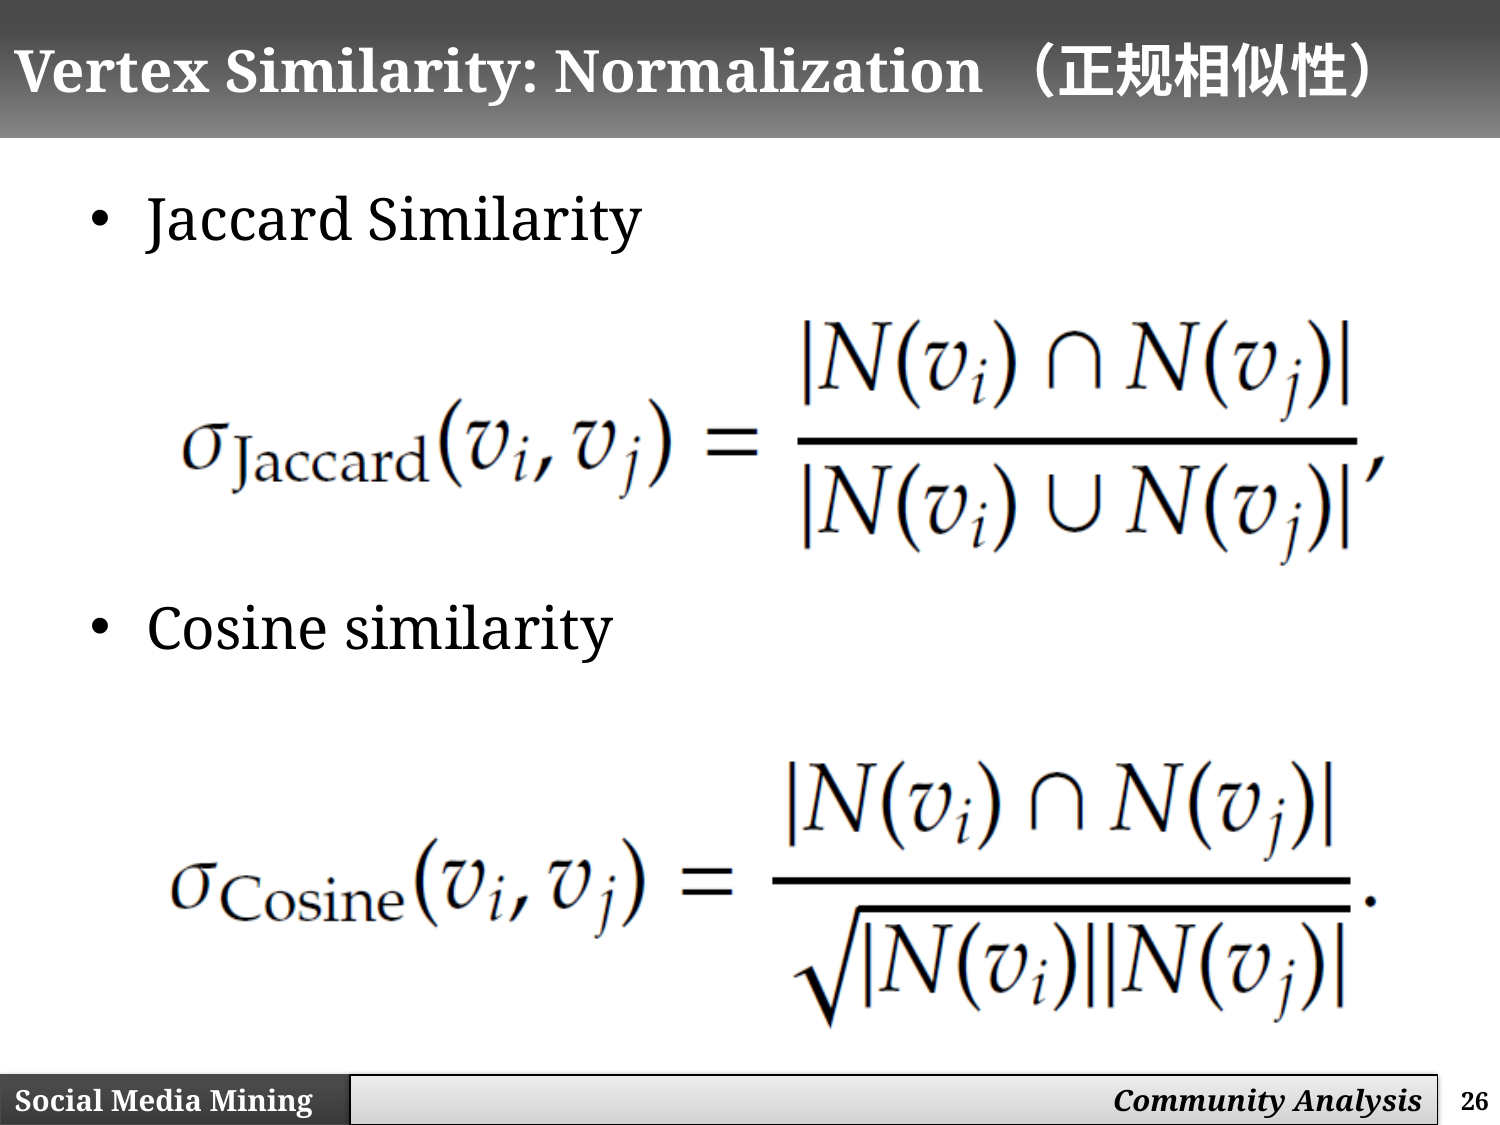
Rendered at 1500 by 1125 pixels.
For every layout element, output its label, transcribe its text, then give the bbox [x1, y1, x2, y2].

picture [174, 312, 1392, 571]
title Vertex Similarity: Normalization（正规相似性） [0, 0, 1500, 138]
picture [154, 748, 1392, 1035]
list Jaccard Similarity Cosine similarity [75, 174, 1425, 1048]
